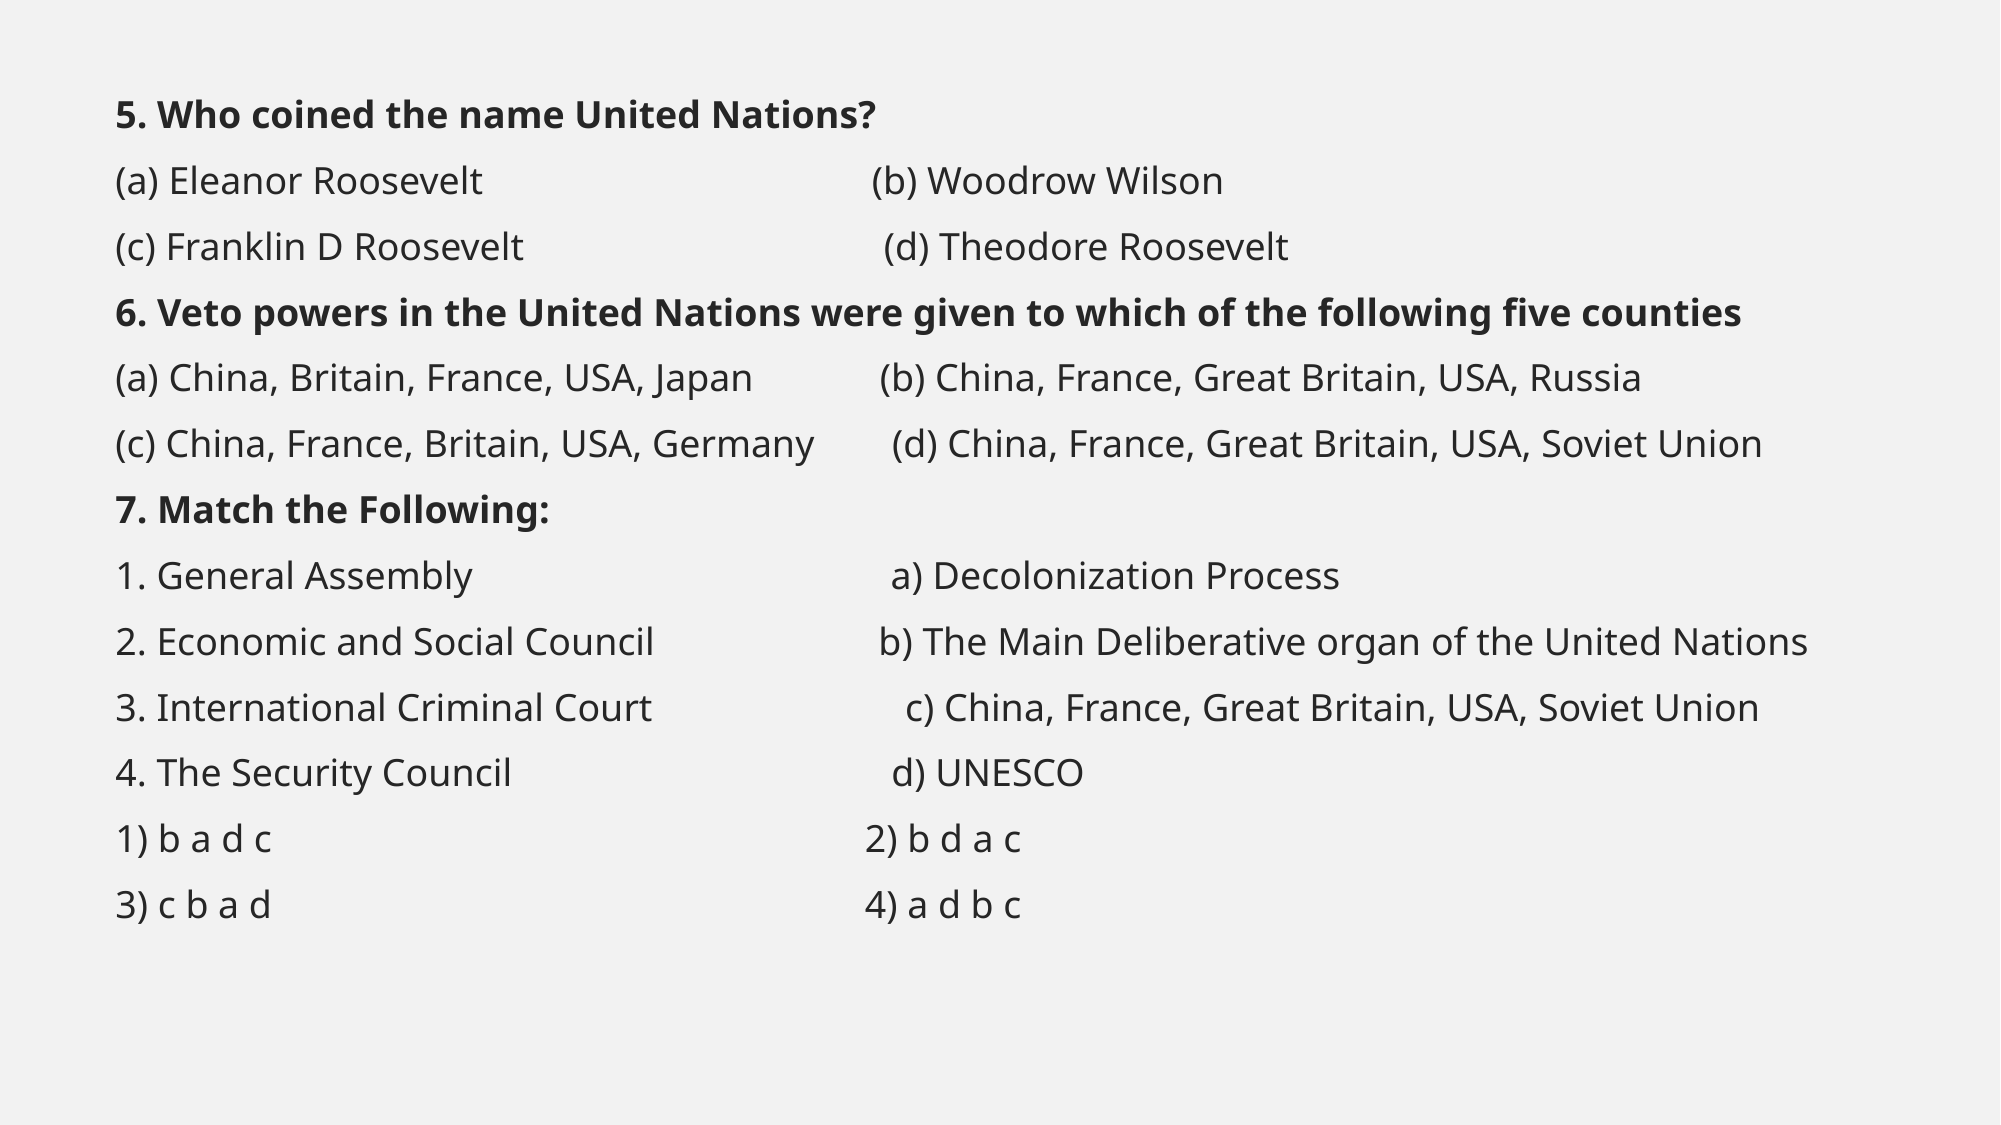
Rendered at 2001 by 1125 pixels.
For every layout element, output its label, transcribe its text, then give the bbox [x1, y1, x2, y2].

list 5. Who coined the name United Nations? (a) Eleanor Roosevelt (b) Woodrow Wilson (c) Franklin D Roosevelt (d) Theodore Roosevelt 6. Veto powers in the United Nations were given to which of the following five counties (a) China, Britain, France, USA, Japan (b) China, France, Great Britain, USA, Russia (c) China, France, Britain, USA, Germany (d) China, France, Great Britain, USA, Soviet Union 7. Match the Following: 1. General Assembly a) Decolonization Process 2. Economic and Social Council b) The Main Deliberative organ of the United Nations 3. International Criminal Court c) China, France, Great Britain, USA, Soviet Union 4. The Security Council d) UNESCO 1) b a d c 2) b d a c 3) c b a d 4) a d b c [100, 83, 1878, 992]
